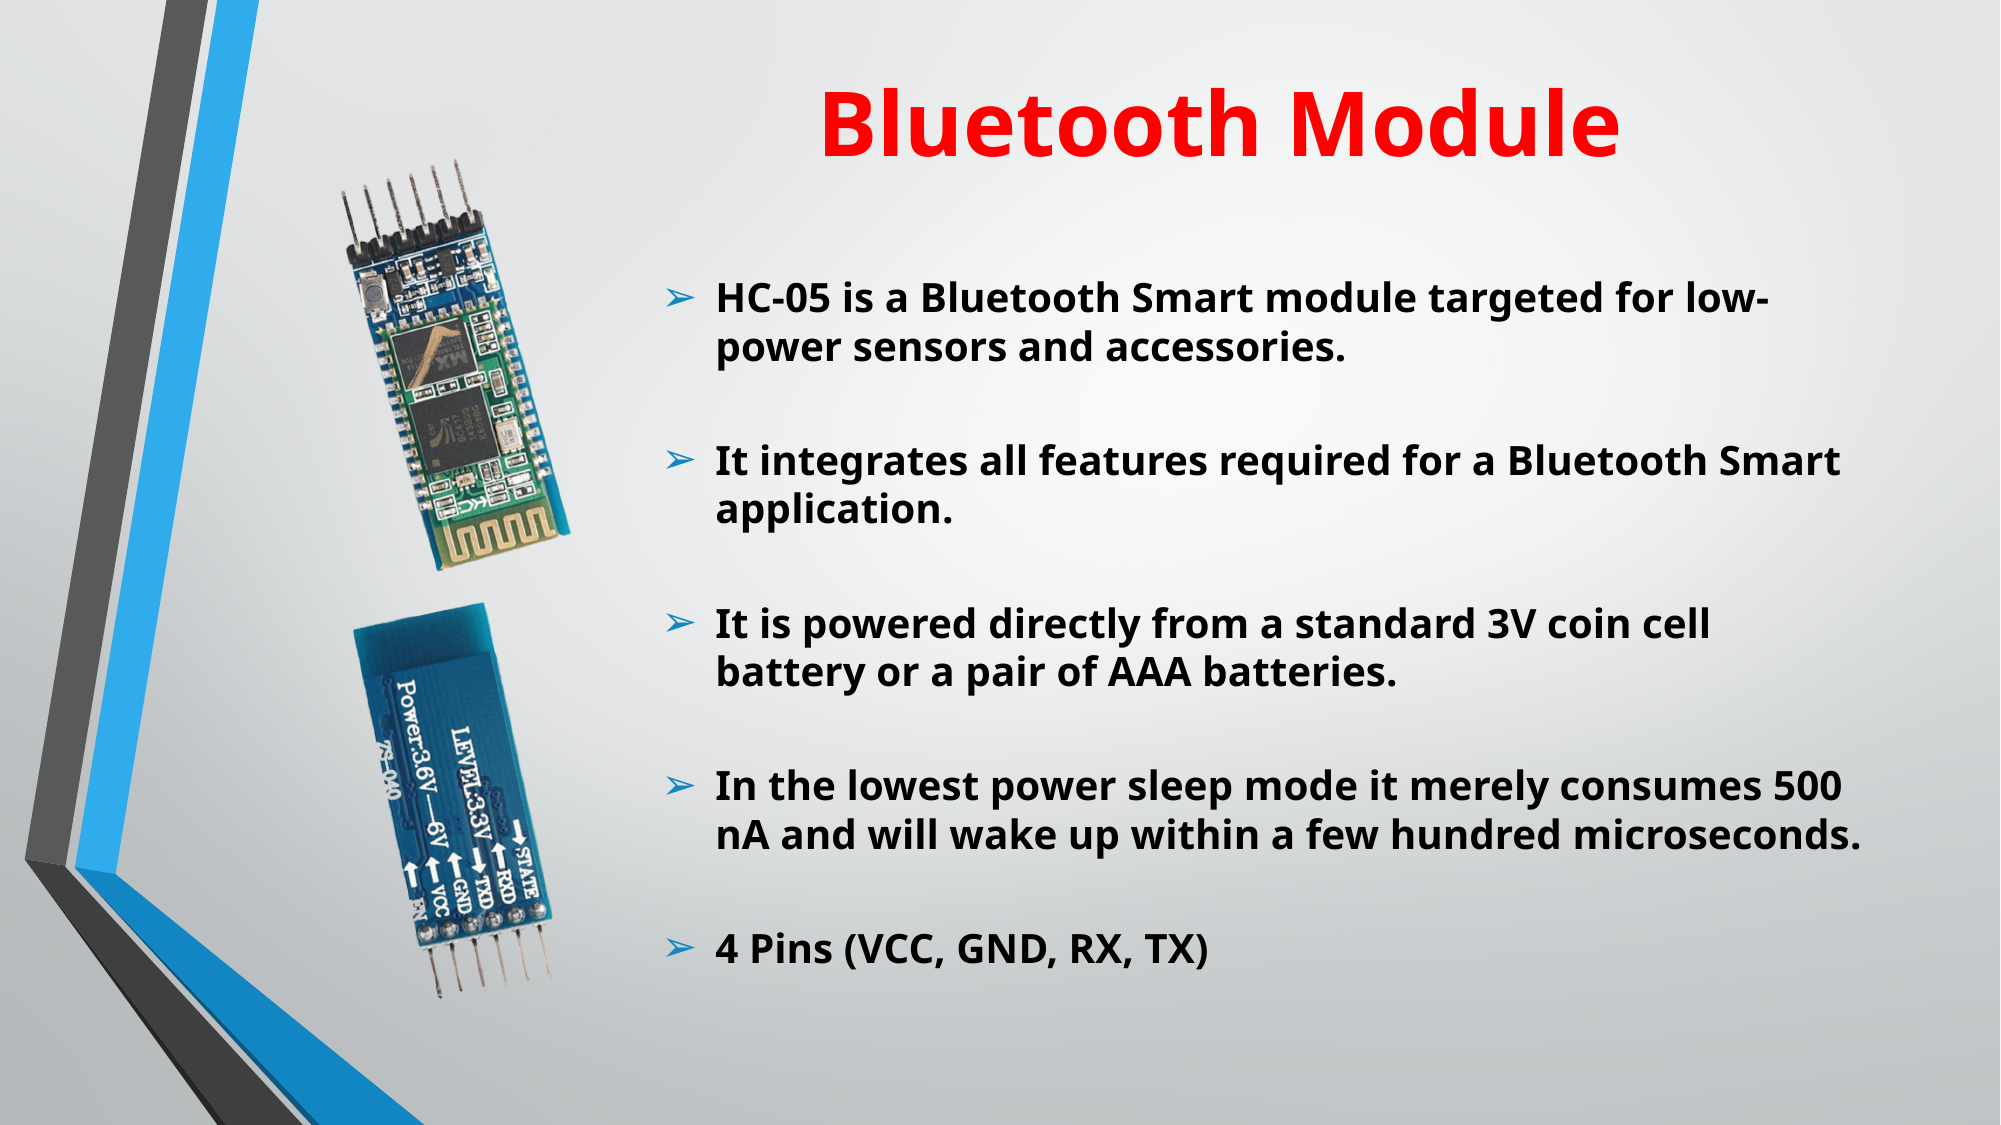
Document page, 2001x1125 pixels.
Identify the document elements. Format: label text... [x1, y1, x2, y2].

picture [0, 0, 2001, 1125]
title Bluetooth Module [635, 33, 1805, 209]
list HC-05 is a Bluetooth Smart module targeted for low-power sensors and accessories. It integrates all features required for a Bluetooth Smart application. It is powered directly from a standard 3V coin cell battery or a pair of AAA batteries. In the lowest power sleep mode it merely consumes 500 nA and will wake up within a few hundred microseconds. 4 Pins (VCC, GND, RX, TX) [635, 236, 1887, 1008]
